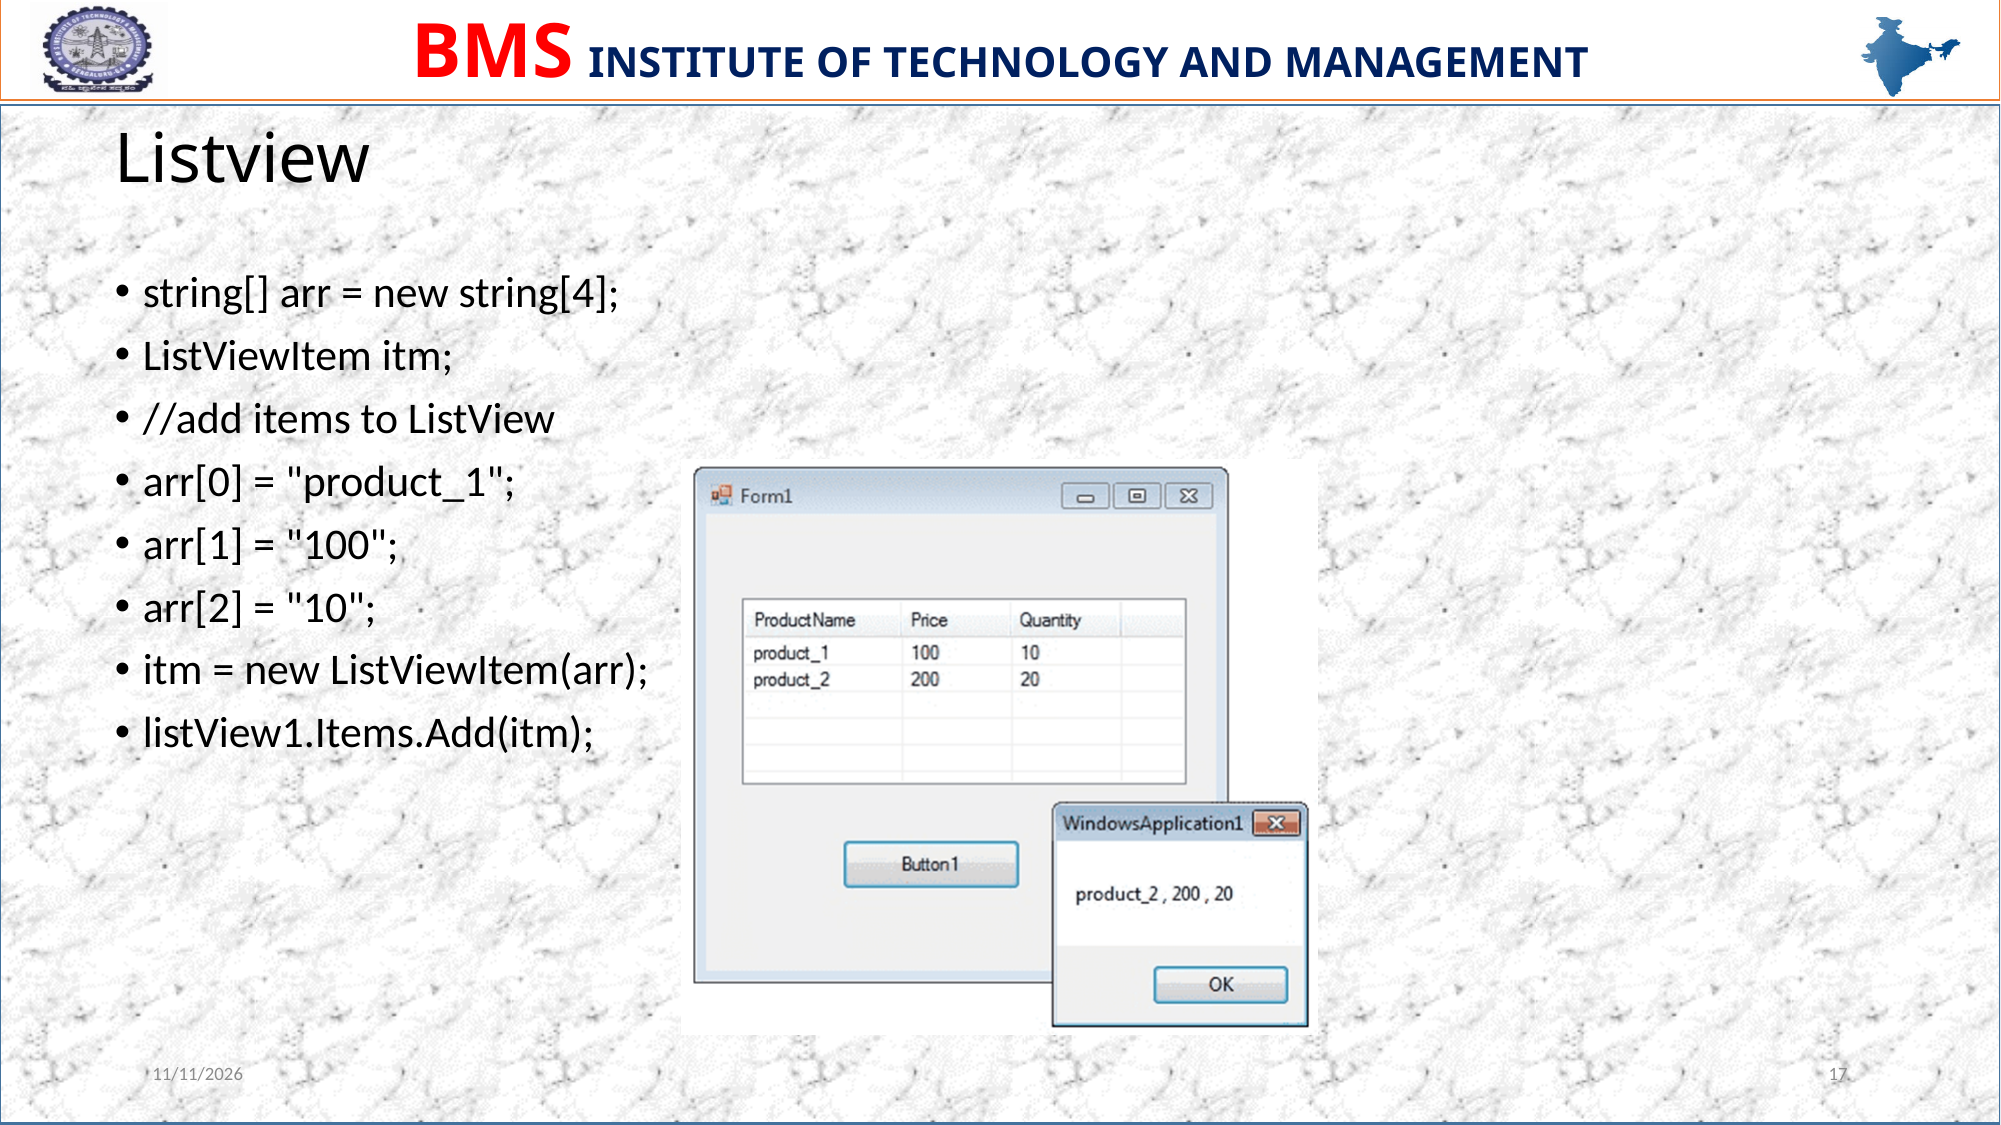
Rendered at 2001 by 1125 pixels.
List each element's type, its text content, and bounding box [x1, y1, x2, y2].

picture [1, 106, 1999, 1122]
title Listview [99, 115, 1900, 233]
picture [30, 2, 168, 98]
picture [1859, 17, 1961, 98]
slide_number 17 [1412, 1042, 1863, 1103]
list string[] arr = new string[4]; ListViewItem itm; //add items to ListView arr[0] = "product_1"; arr[1] = "100"; arr[2] = "10"; itm = new ListViewItem(arr); listView1.Items.Add(itm); [99, 262, 1900, 1005]
slide_number 08-Apr-23 [137, 1042, 588, 1103]
